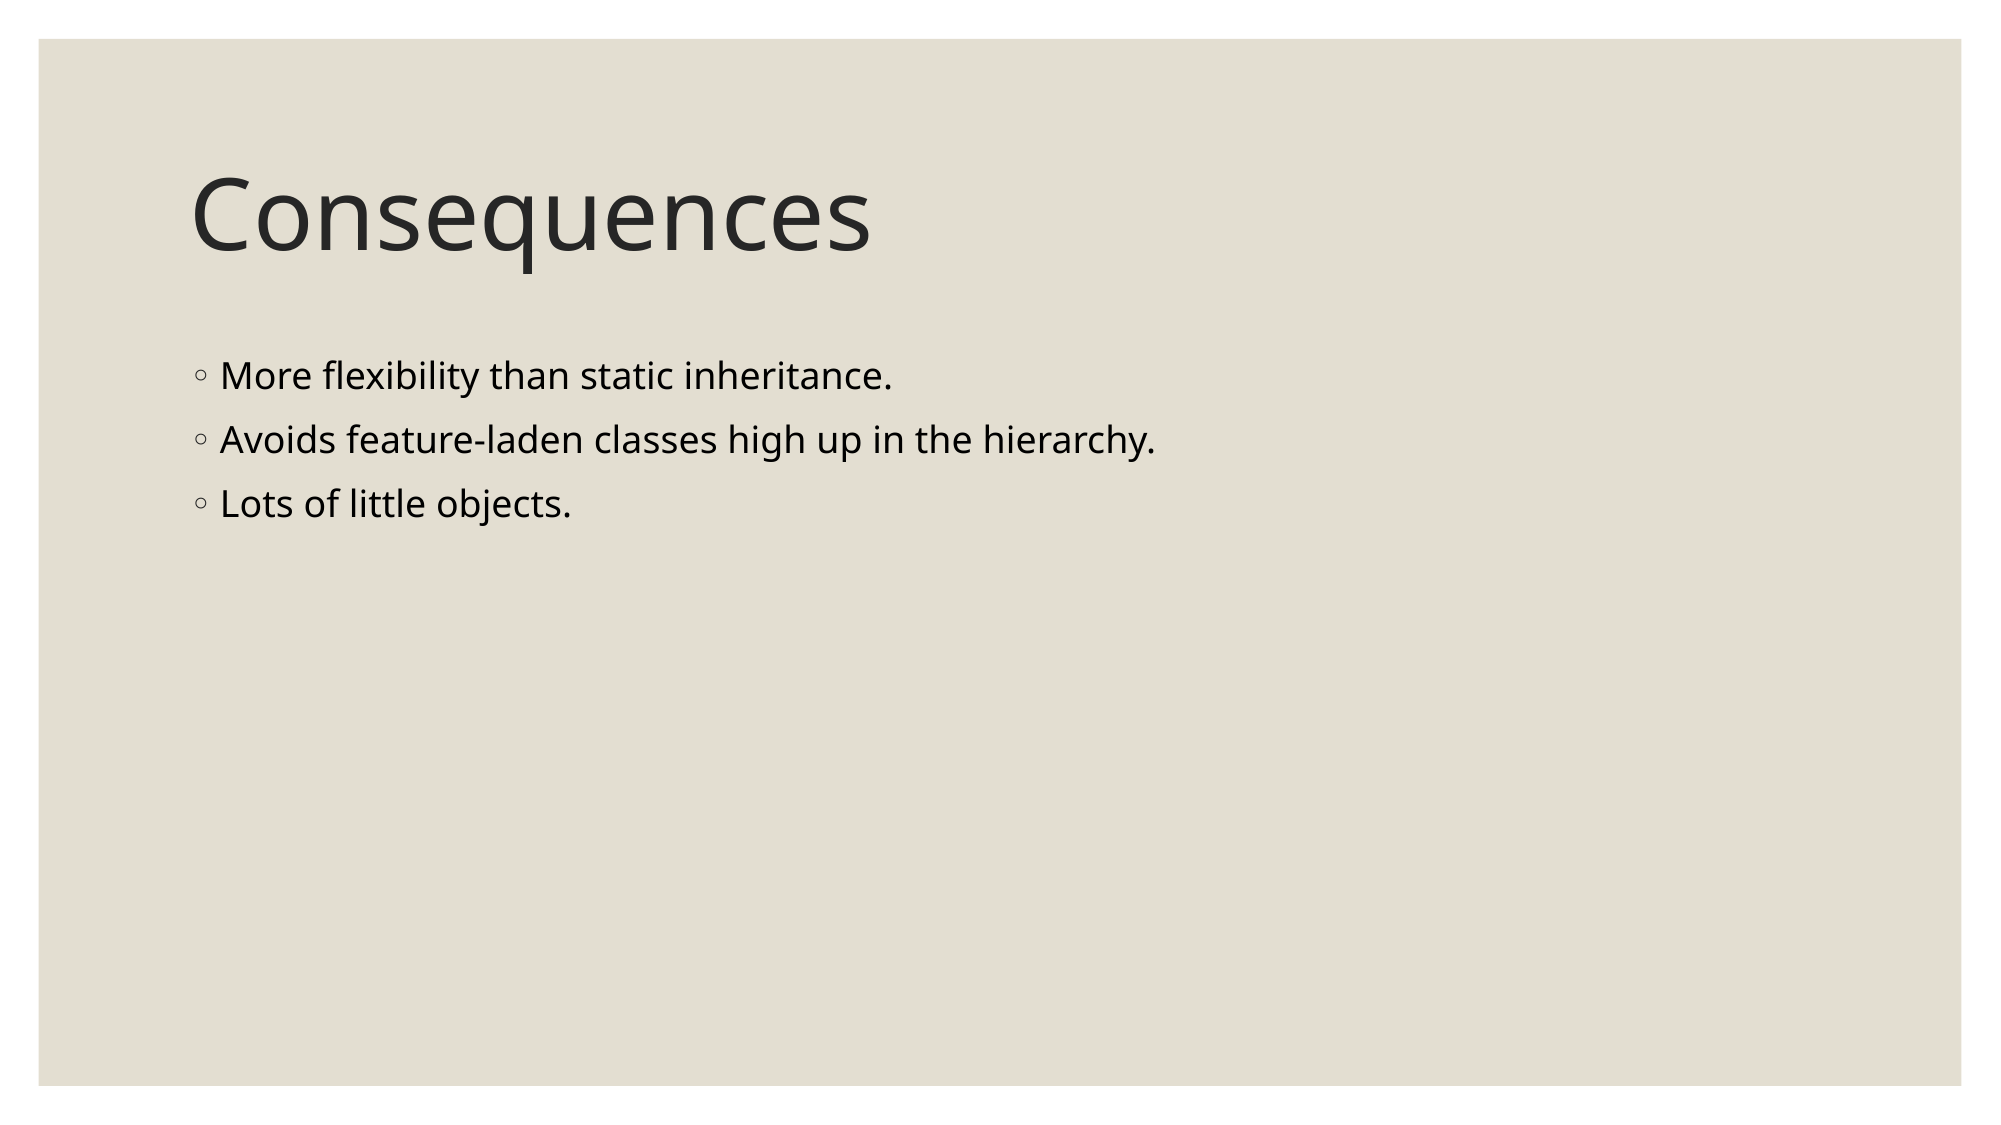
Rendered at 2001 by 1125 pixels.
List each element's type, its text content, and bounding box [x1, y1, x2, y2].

title Consequences [174, 105, 1825, 331]
list More flexibility than static inheritance. Avoids feature-laden classes high up in the hierarchy. Lots of little objects. [174, 345, 1825, 990]
